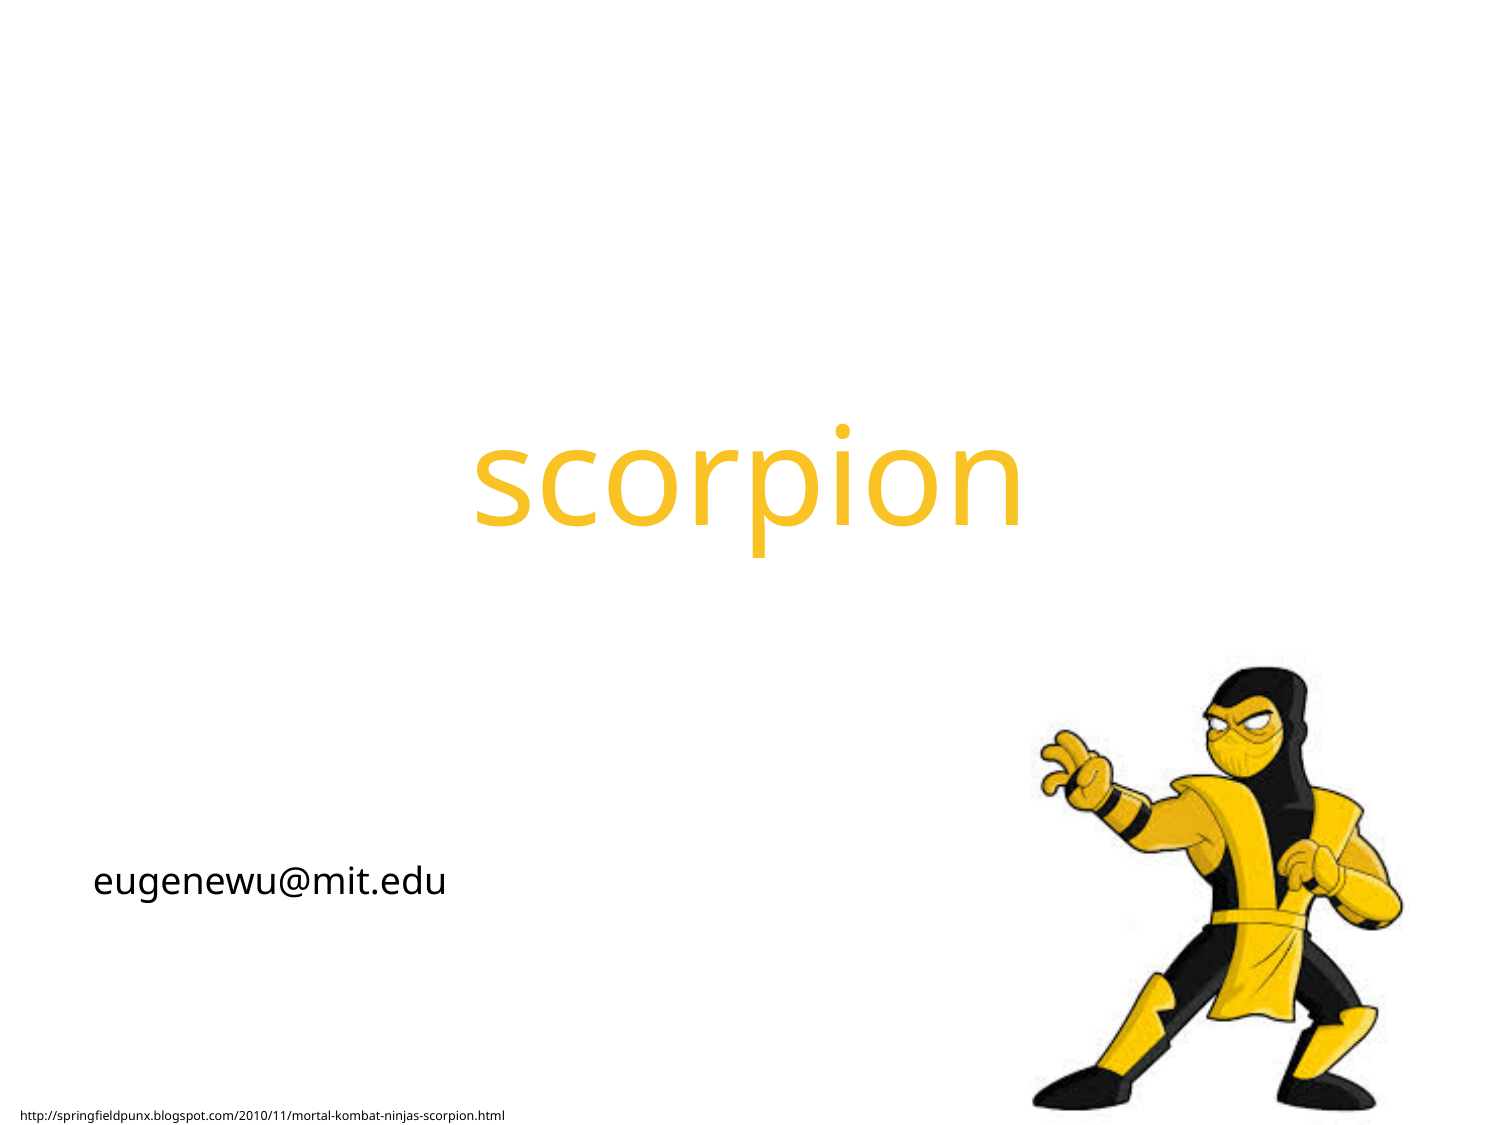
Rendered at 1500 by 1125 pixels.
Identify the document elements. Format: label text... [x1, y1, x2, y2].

text_box http://springfieldpunx.blogspot.com/2010/11/mortal-kombat-ninjas-scorpion.html [5, 1100, 520, 1125]
text_box scorpion [112, 349, 1388, 591]
picture [1014, 607, 1414, 1125]
text_box eugenewu@mit.edu [78, 849, 463, 910]
